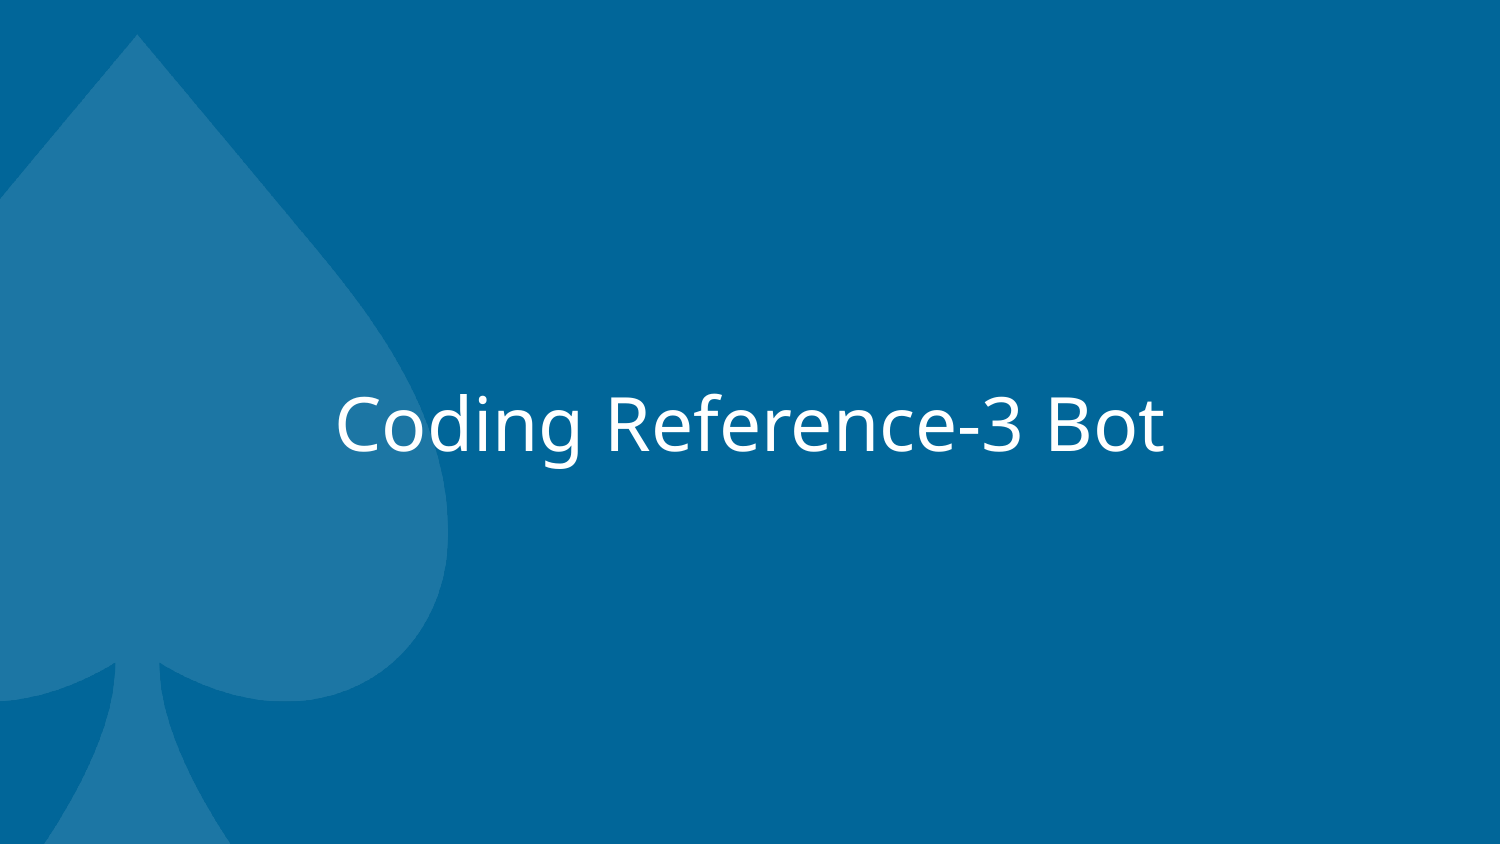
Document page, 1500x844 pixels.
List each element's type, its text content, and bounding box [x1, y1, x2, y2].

picture [0, 37, 447, 844]
title Coding Reference-3 Bot [51, 352, 1449, 491]
